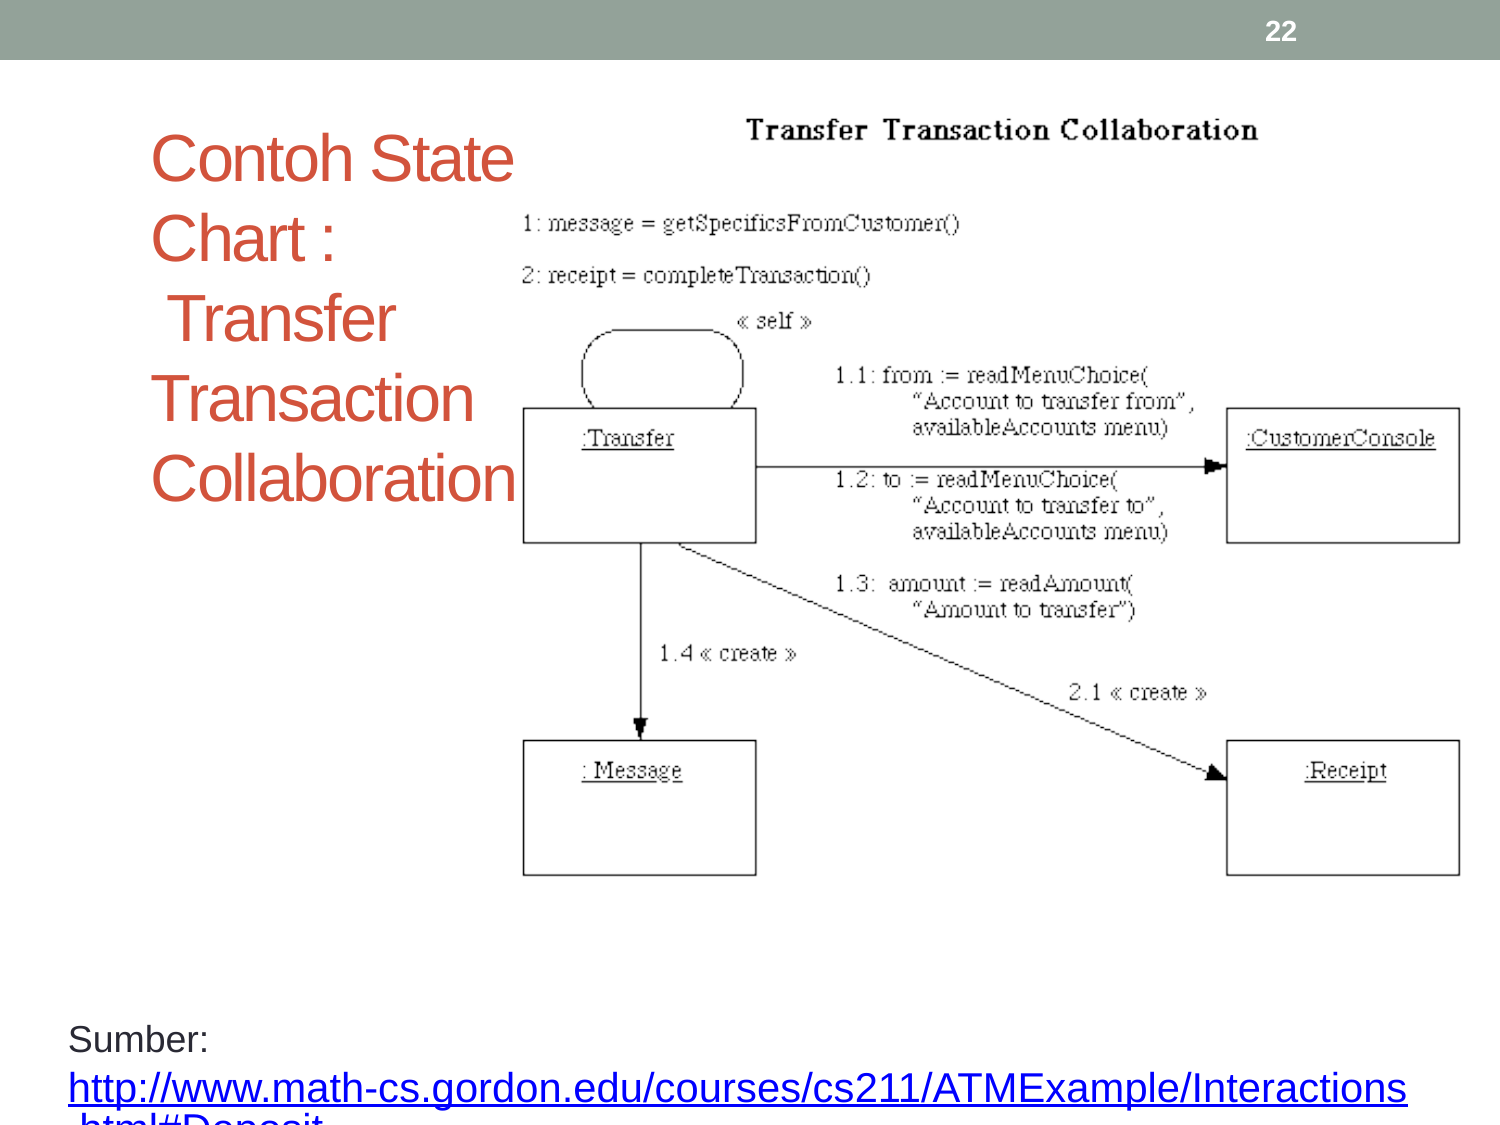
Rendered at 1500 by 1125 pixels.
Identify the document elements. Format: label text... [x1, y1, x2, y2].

slide_number 22 [1250, 3, 1425, 53]
text_box Sumber: http://www.math-cs.gordon.edu/courses/cs211/ATMExample/Interactions.html#Deposit [53, 1008, 1424, 1118]
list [484, 56, 1500, 955]
title Contoh State Chart : Transfer Transaction Collaboration [135, 208, 481, 421]
